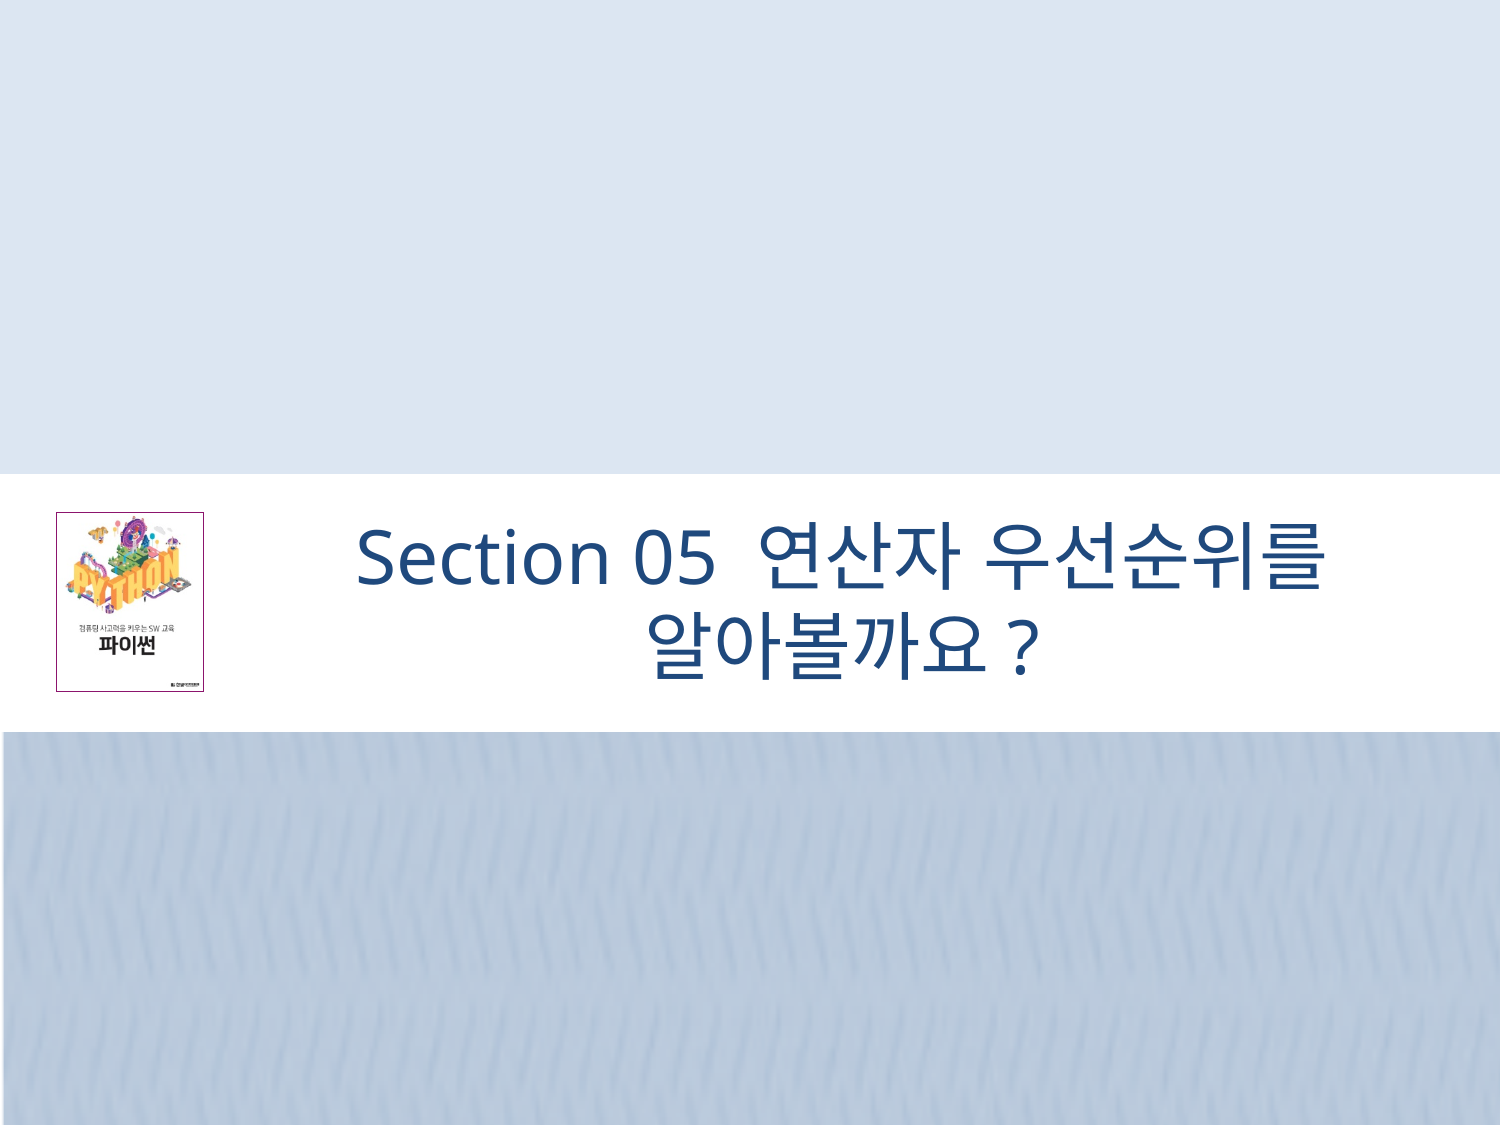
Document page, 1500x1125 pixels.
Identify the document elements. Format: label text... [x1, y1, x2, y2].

picture [57, 513, 203, 691]
title Section 05 연산자 우선순위를 알아볼까요? [240, 543, 1444, 656]
